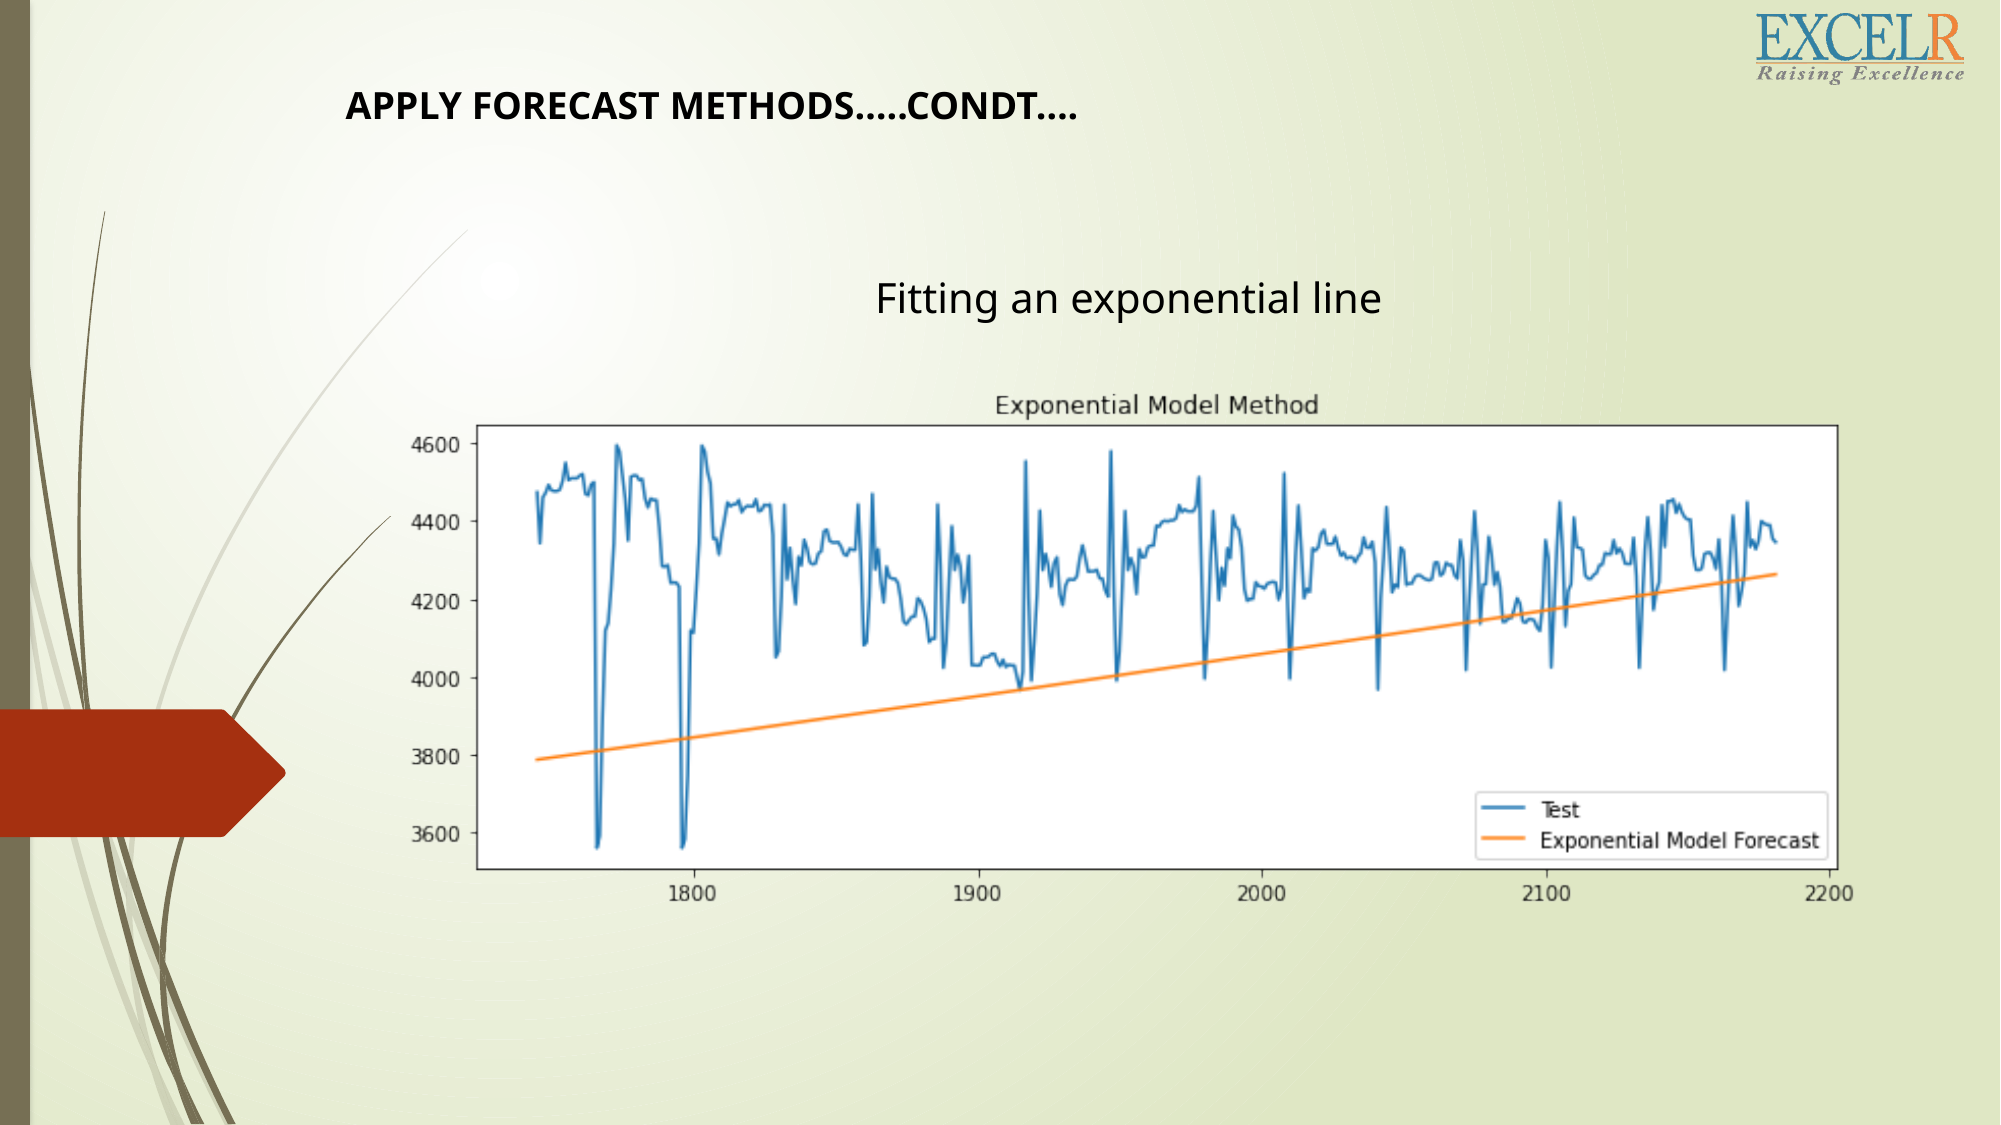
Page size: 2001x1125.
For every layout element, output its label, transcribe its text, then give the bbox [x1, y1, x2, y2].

text_box APPLY FORECAST METHODS…..CONDT…. [330, 74, 1331, 135]
text_box Fitting an exponential line [860, 264, 1427, 330]
picture [1756, 12, 1965, 86]
picture [395, 380, 1871, 918]
